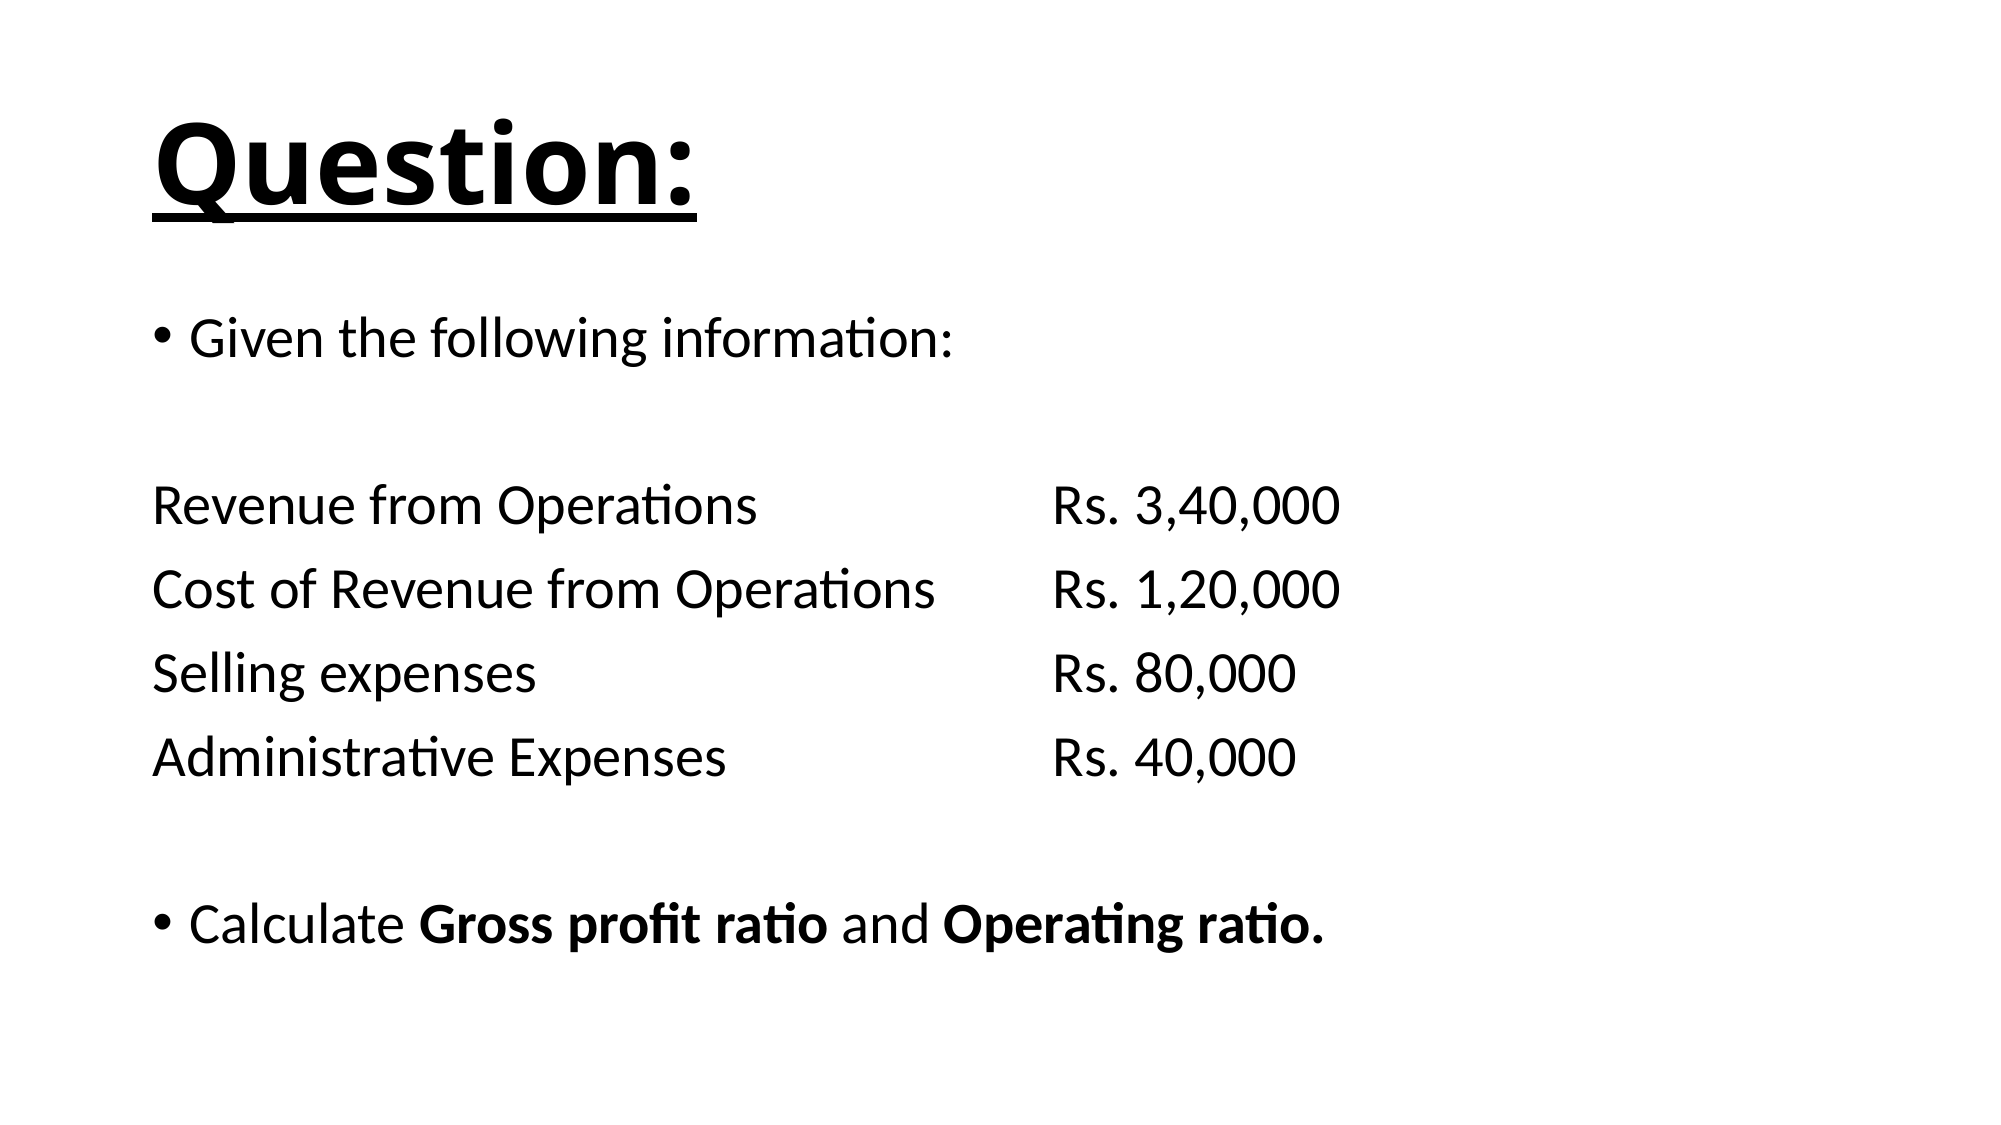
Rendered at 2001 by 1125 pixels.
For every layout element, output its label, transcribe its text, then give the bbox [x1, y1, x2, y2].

list Given the following information: Revenue from Operations Rs. 3,40,000 Cost of Revenue from Operations Rs. 1,20,000 Selling expenses Rs. 80,000 Administrative Expenses Rs. 40,000 Calculate Gross profit ratio and Operating ratio. [137, 299, 1863, 1014]
title Question: [137, 59, 1863, 278]
